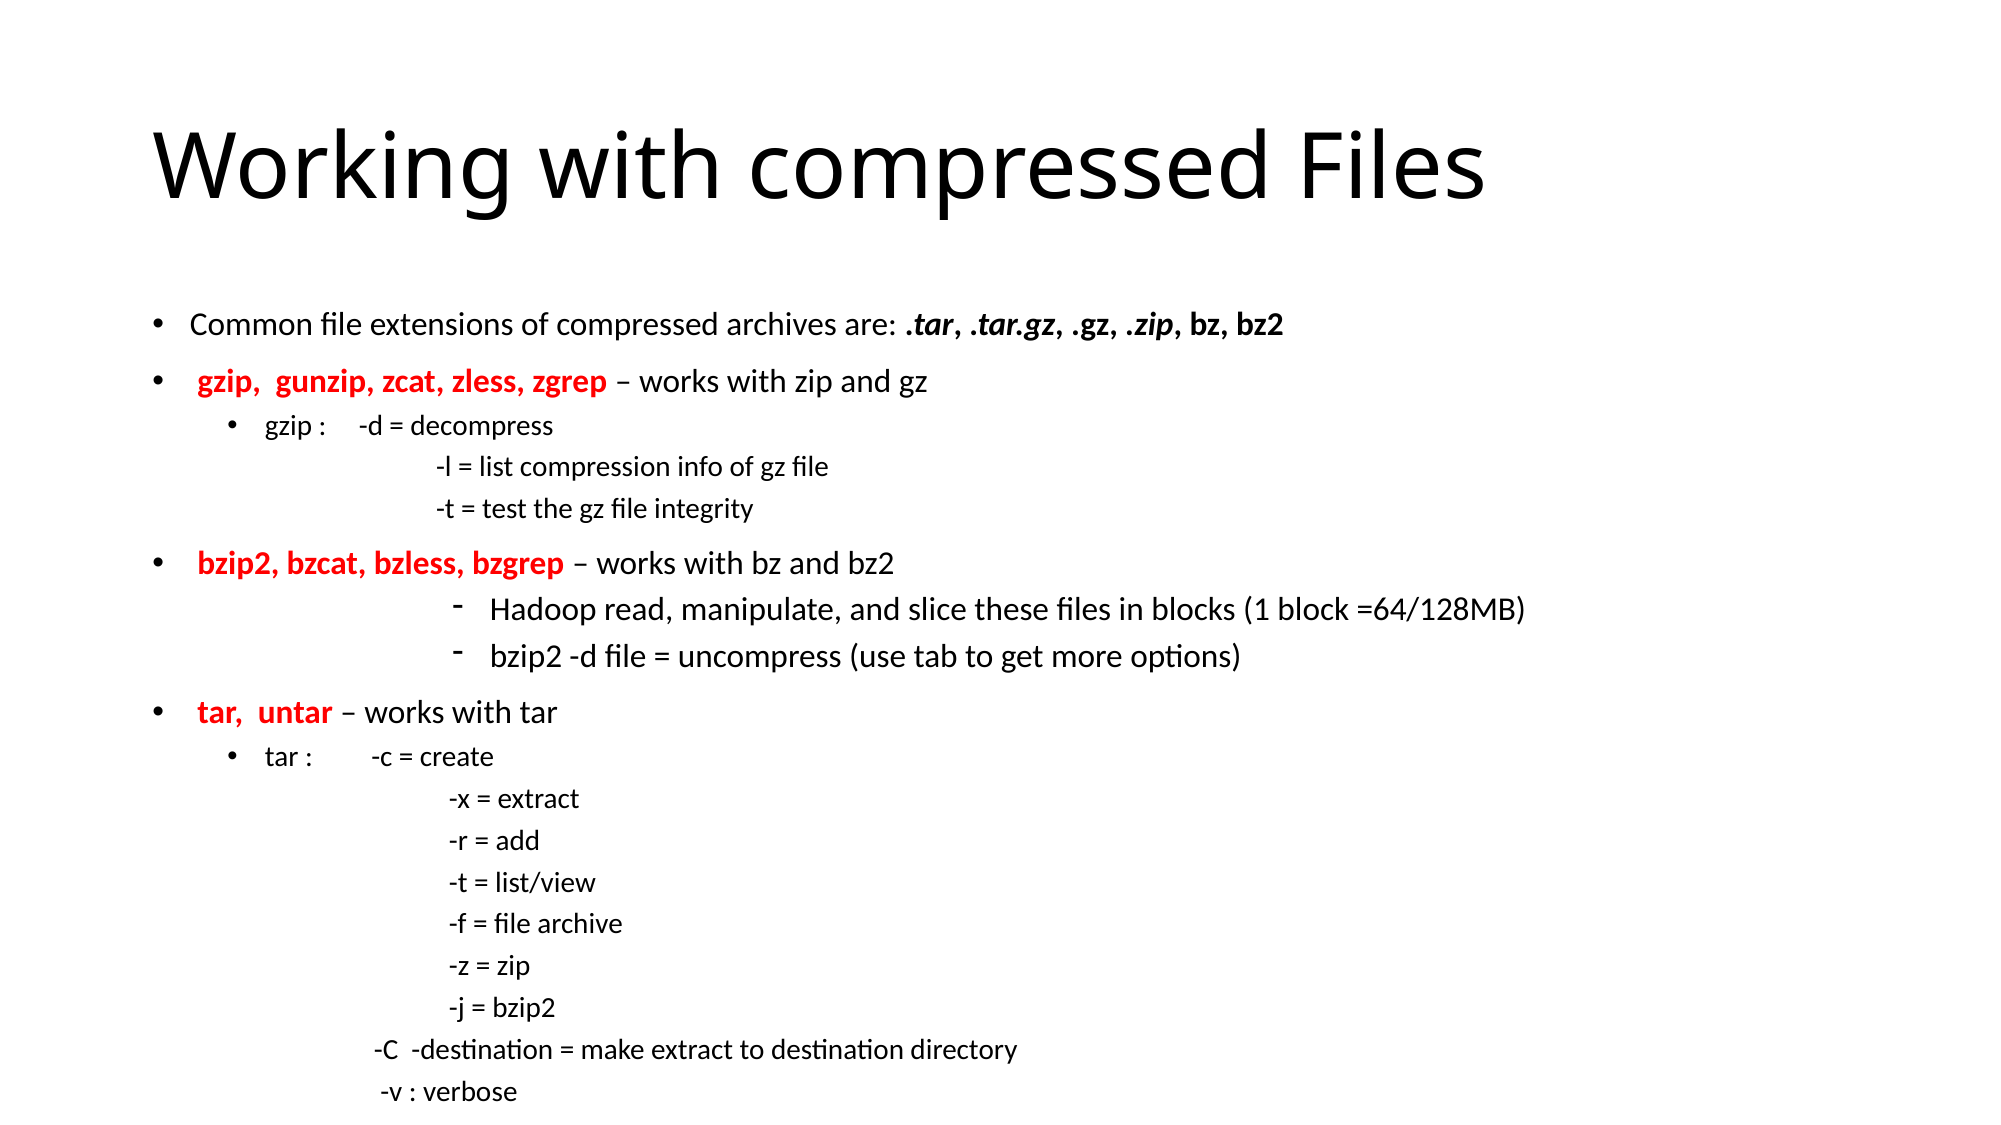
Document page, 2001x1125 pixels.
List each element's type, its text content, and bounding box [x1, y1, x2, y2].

list Common file extensions of compressed archives are: .tar, .tar.gz, .gz, .zip, bz, bz2 gzip, gunzip, zcat, zless, zgrep – works with zip and gz gzip : -d = decompress -l = list compression info of gz file -t = test the gz file integrity bzip2, bzcat, bzless, bzgrep – works with bz and bz2 Hadoop read, manipulate, and slice these files in blocks (1 block =64/128MB) bzip2 -d file = uncompress (use tab to get more options) tar, untar – works with tar tar : -c = create -x = extract -r = add -t = list/view -f = file archive -z = zip -j = bzip2 -C -destination = make extract to destination directory -v : verbose [137, 299, 1914, 1125]
title Working with compressed Files [137, 59, 1863, 278]
